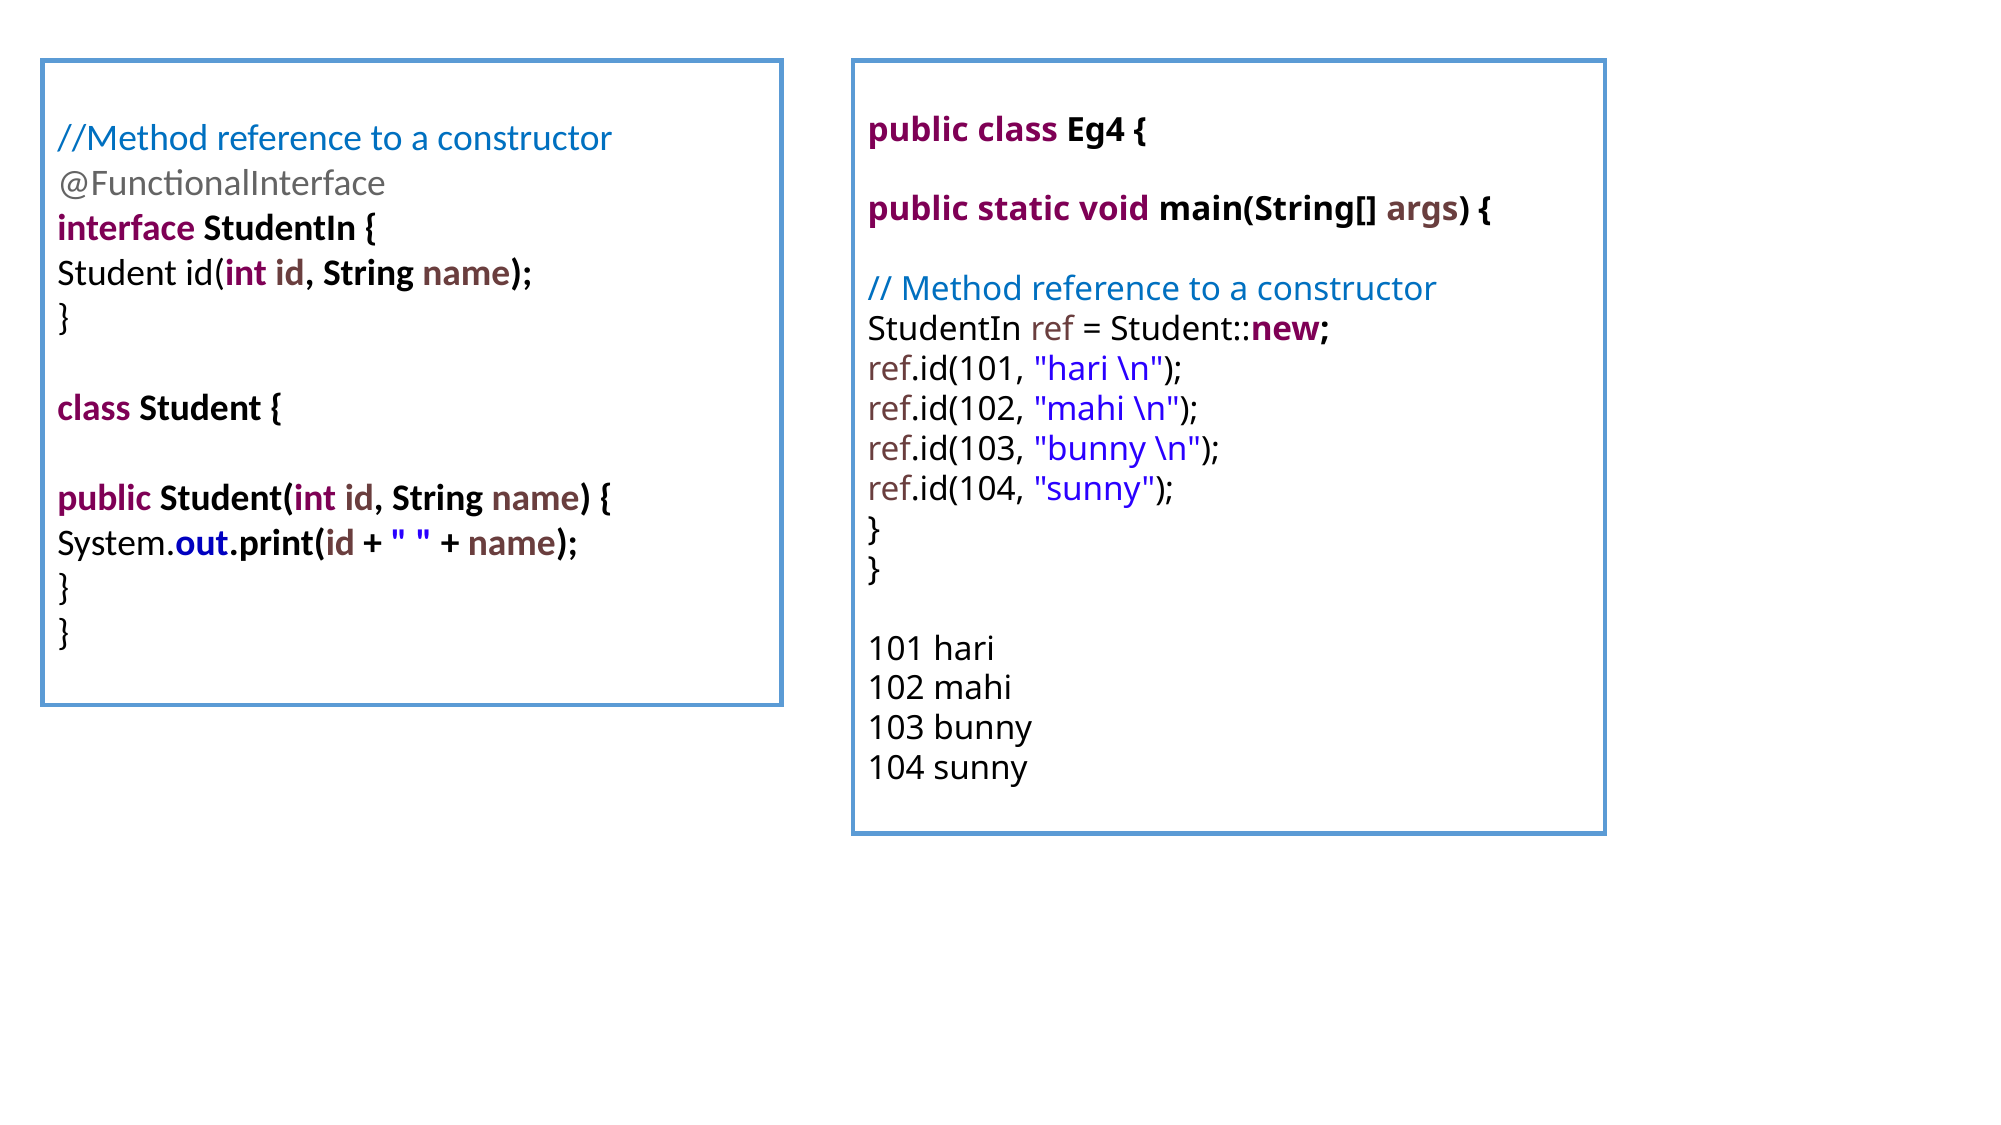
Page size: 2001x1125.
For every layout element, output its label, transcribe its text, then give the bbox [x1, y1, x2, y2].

text_box public class Eg4 { public static void main(String[] args) { // Method reference to a constructor StudentIn ref = Student::new; ref.id(101, "hari \n"); ref.id(102, "mahi \n"); ref.id(103, "bunny \n"); ref.id(104, "sunny"); } } 101 hari 102 mahi 103 bunny 104 sunny [852, 59, 1606, 835]
text_box //Method reference to a constructor @FunctionalInterface interface StudentIn { Student id(int id, String name); } class Student { public Student(int id, String name) { System.out.print(id + " " + name); } } [41, 59, 782, 706]
